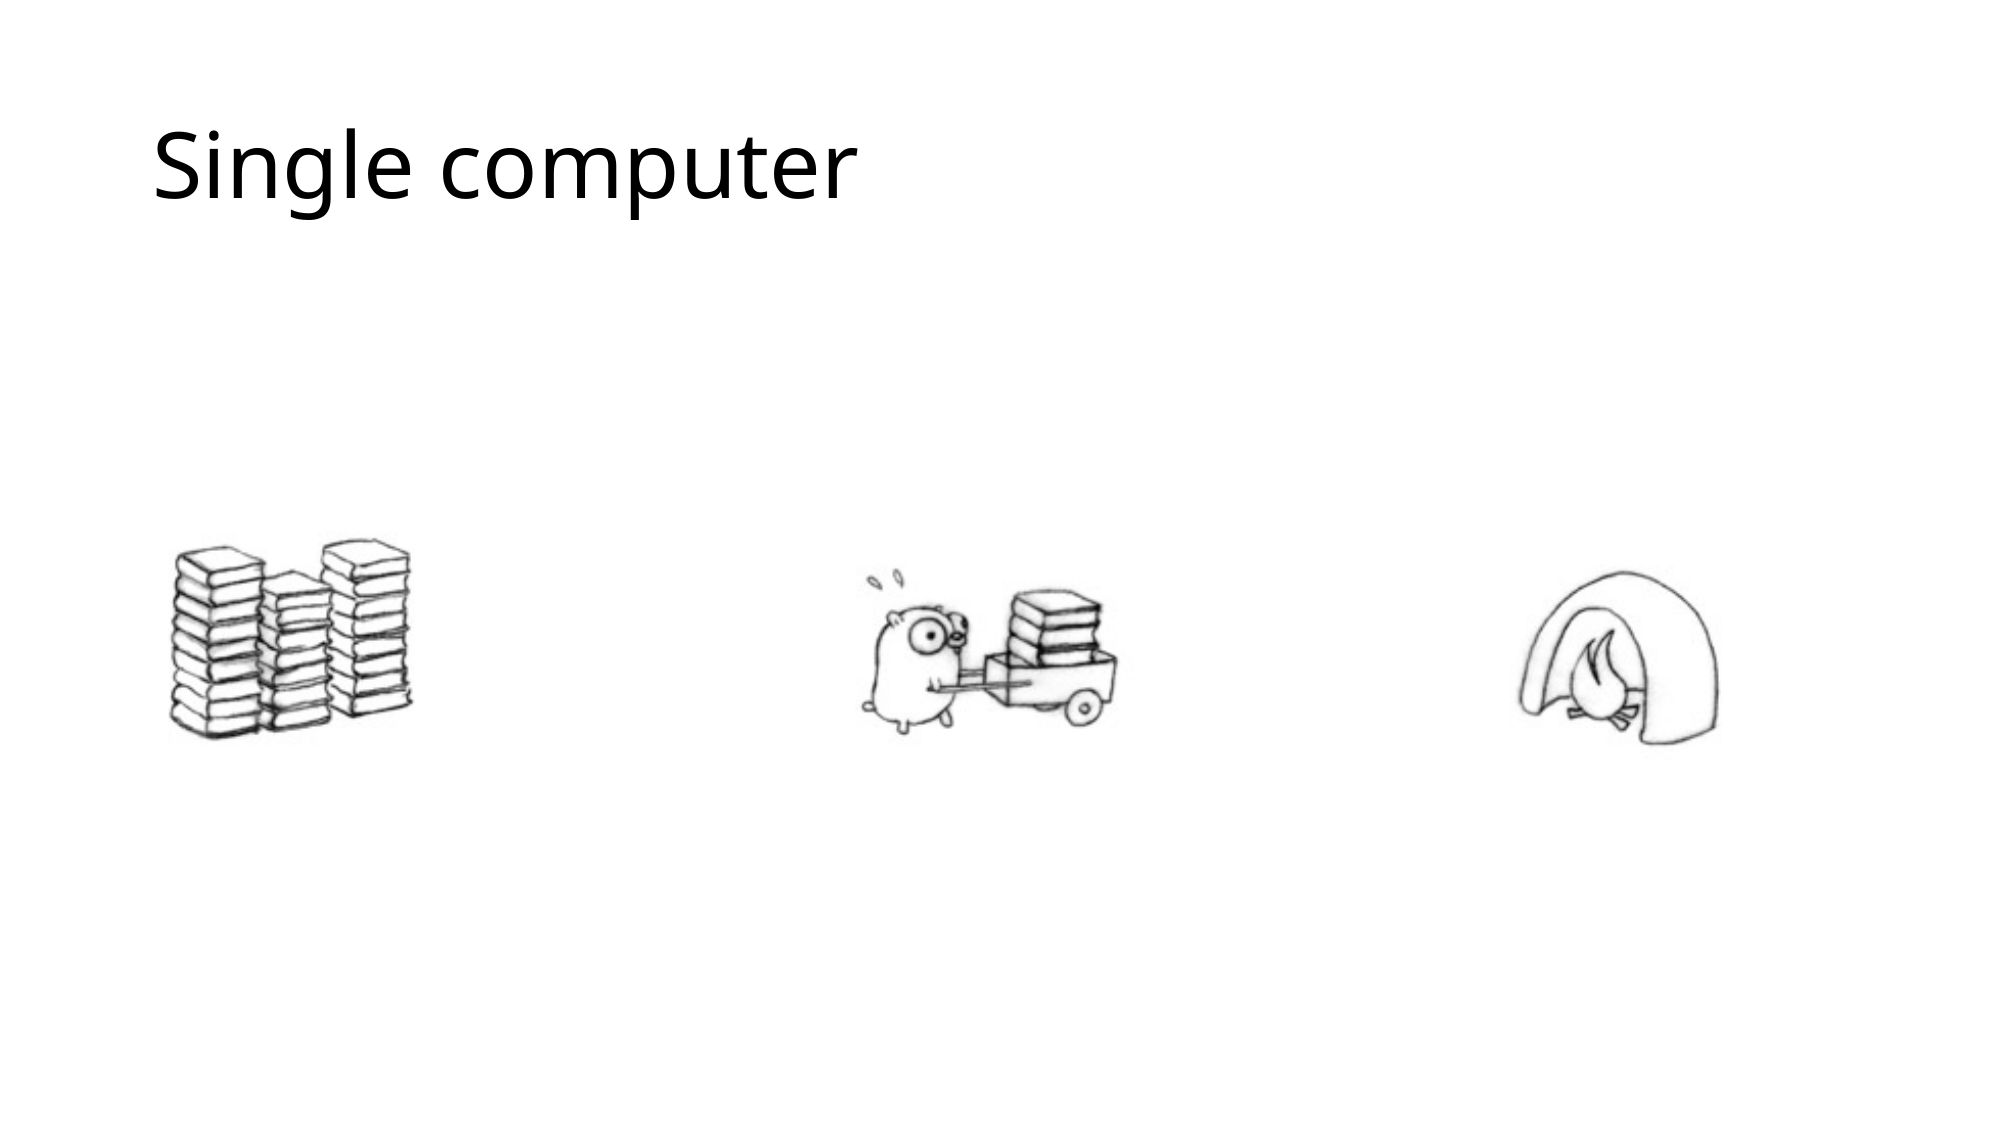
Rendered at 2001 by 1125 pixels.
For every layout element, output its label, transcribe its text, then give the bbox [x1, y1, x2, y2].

title Single computer [137, 59, 1863, 278]
picture [137, 369, 1772, 960]
